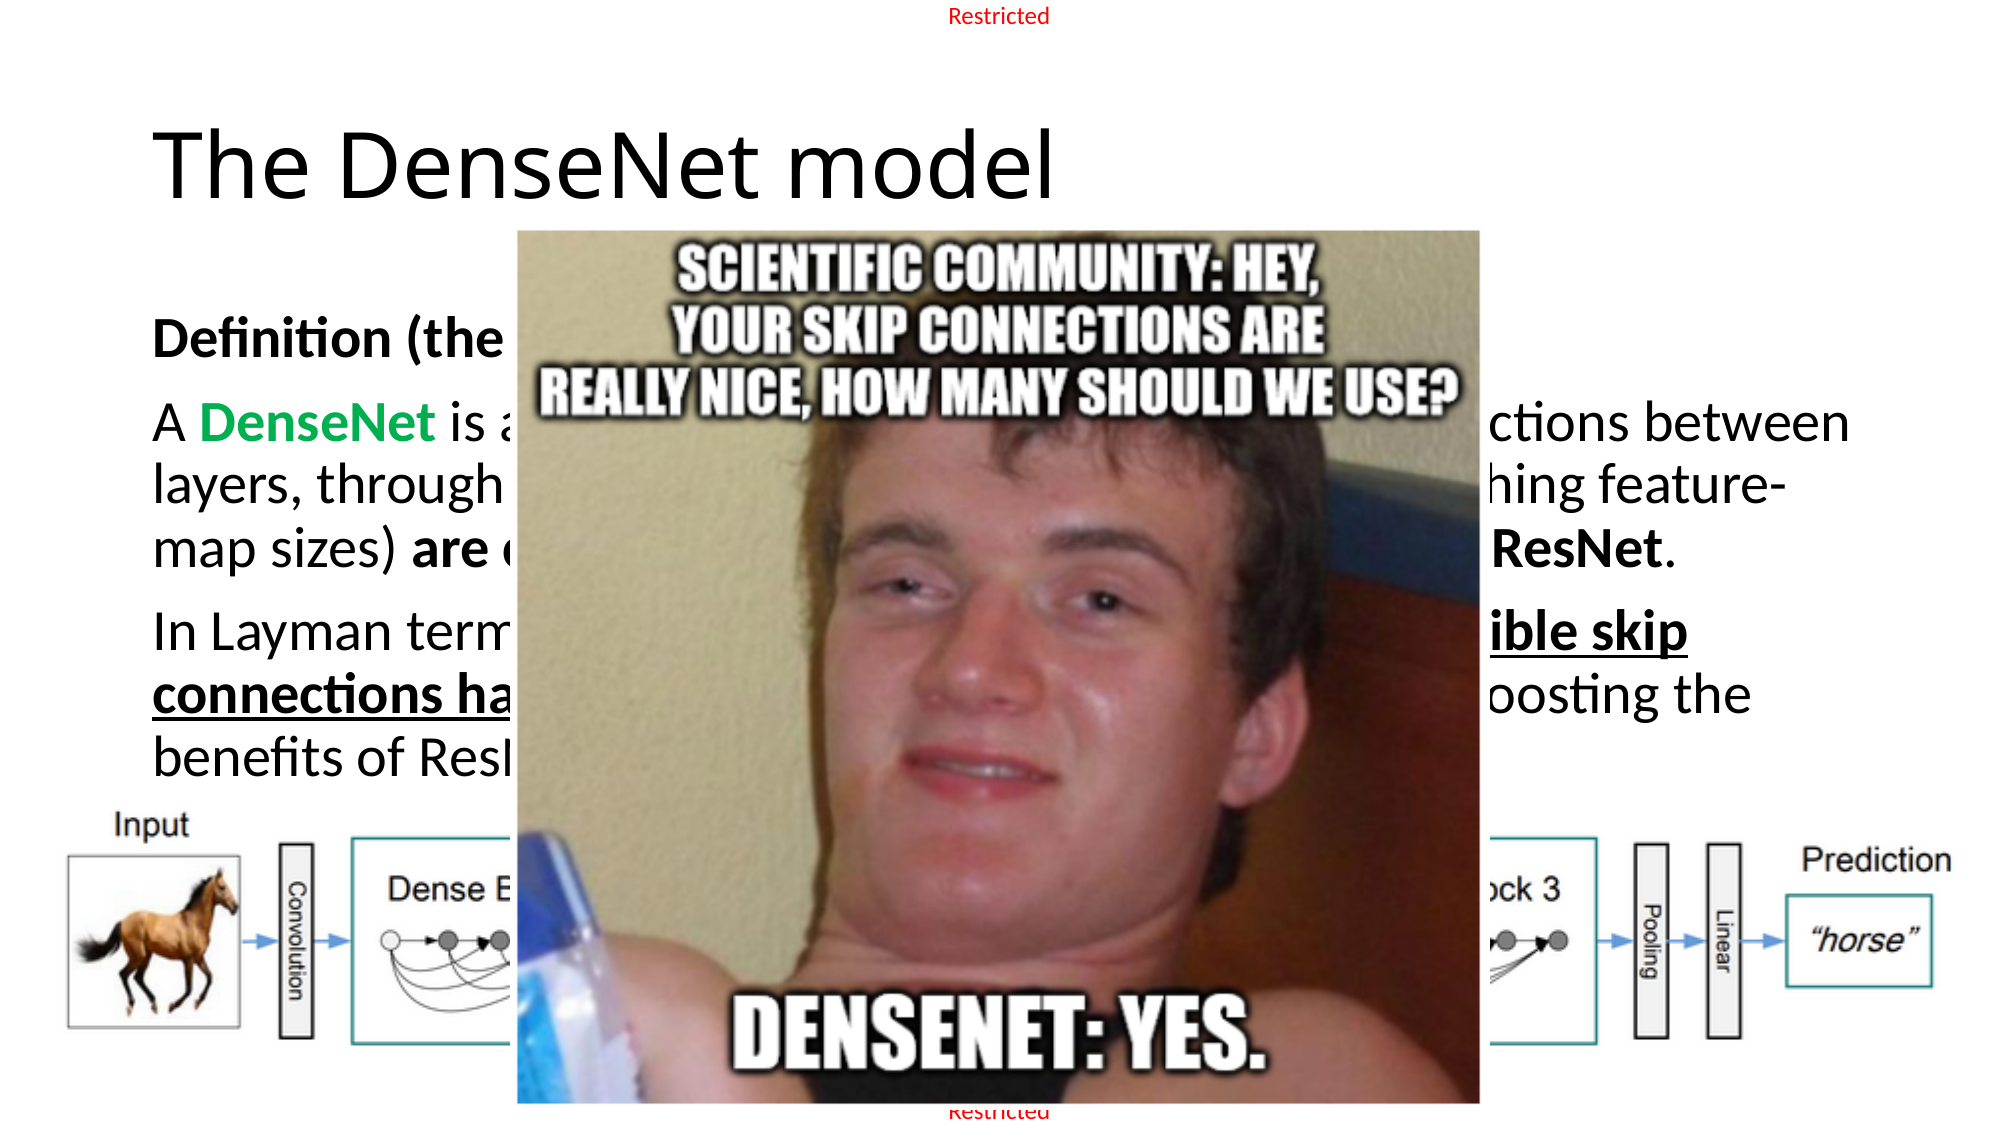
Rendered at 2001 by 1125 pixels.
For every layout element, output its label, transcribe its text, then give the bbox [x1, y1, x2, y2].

title The DenseNet model [137, 59, 1863, 278]
picture [52, 227, 1973, 1110]
list Definition (the DenseNet model): A DenseNet is a type of ResNet that utilises dense connections between layers, through DenseBlocks, where all layers (with matching feature-map sizes) are connected directly with each other, as in ResNet. In Layman terms, a DenseNet is a Resnet, where all possible skip connections have been drawn in every ResidualBlock, boosting the benefits of ResNets even more ([Huang2016]). [137, 299, 510, 804]
list Definition (the DenseNet model): A DenseNet is a type of ResNet that utilises dense connections between layers, through DenseBlocks, where all layers (with matching feature-map sizes) are connected directly with each other, as in ResNet. In Layman terms, a DenseNet is a Resnet, where all possible skip connections have been drawn in every ResidualBlock, boosting the benefits of ResNets even more ([Huang2016]). [1490, 299, 1903, 804]
